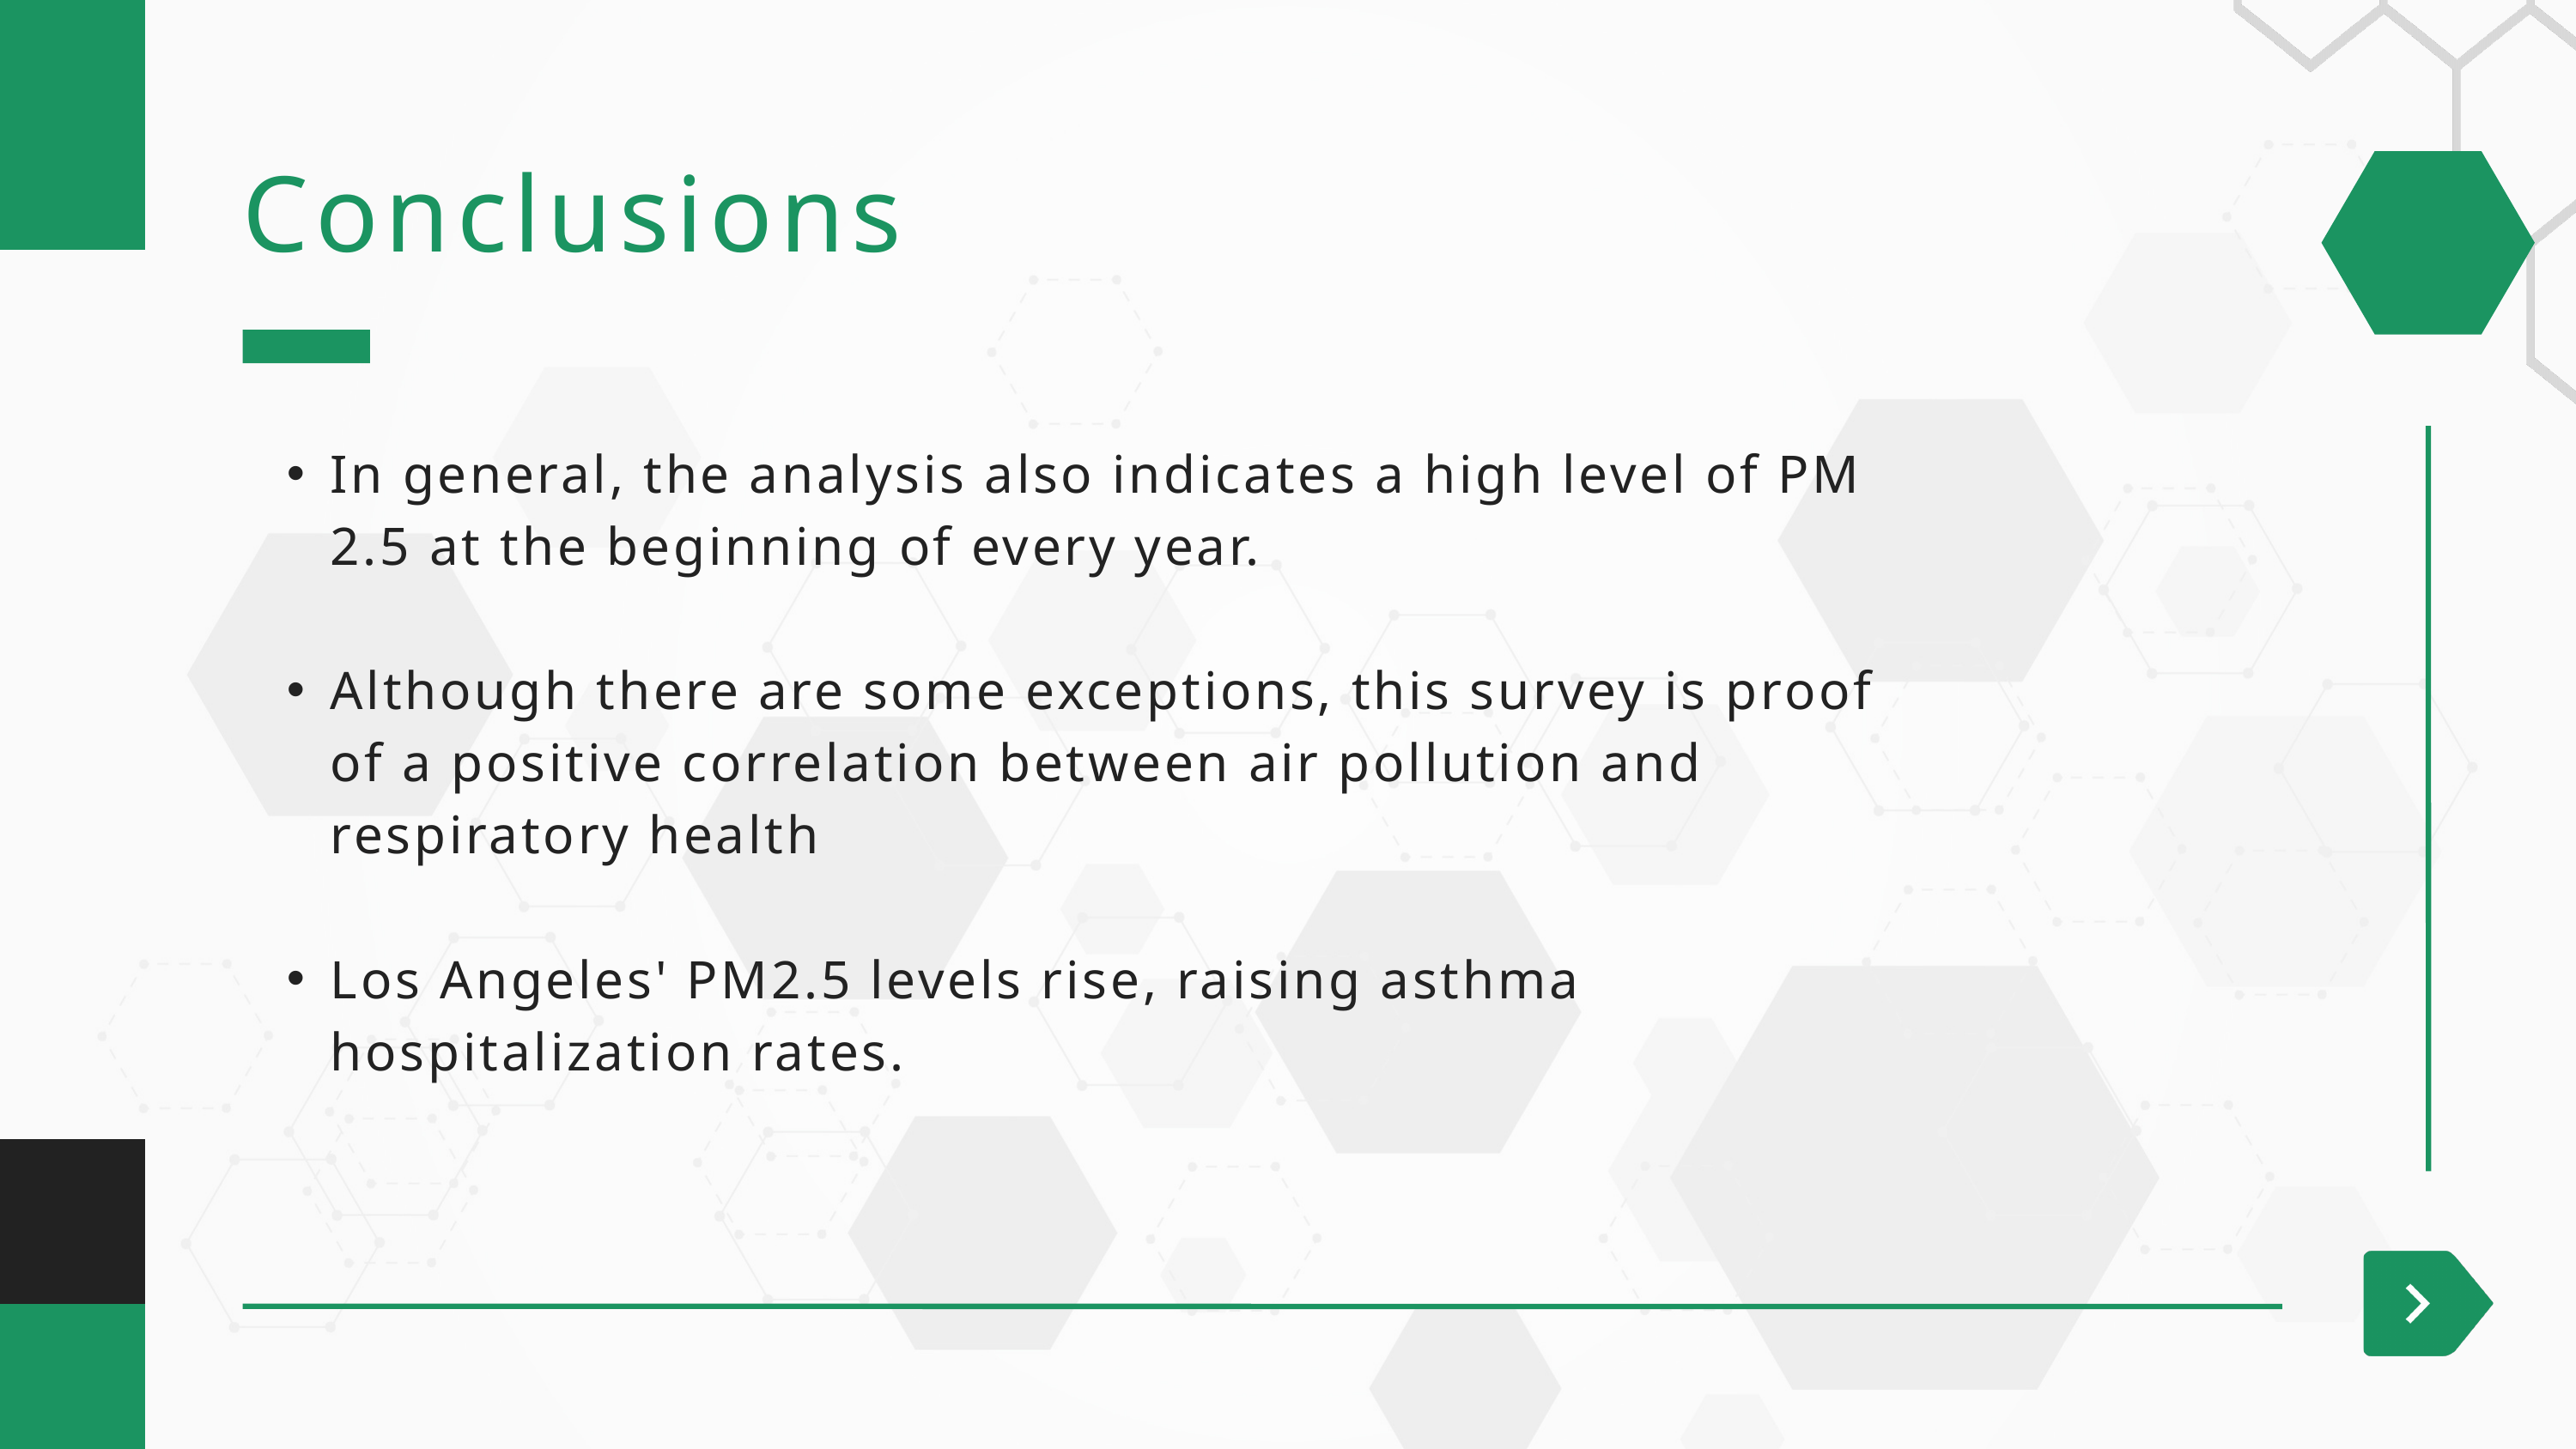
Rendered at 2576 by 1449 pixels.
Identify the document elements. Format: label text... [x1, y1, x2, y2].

text_box [2172, 0, 2576, 427]
text_box [0, 0, 2576, 1449]
text_box [2363, 1251, 2494, 1356]
text_box Conclusions [242, 126, 1177, 274]
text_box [2321, 150, 2536, 335]
text_box In general, the analysis also indicates a high level of PM 2.5 at the beginning of every year. Although there are some exceptions, this survey is proof of a positive correlation between air pollution and respiratory health Los Angeles' PM2.5 levels rise, raising asthma hospitalization rates. [242, 431, 1926, 1298]
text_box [0, 1138, 145, 1303]
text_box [0, 0, 145, 250]
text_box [0, 1303, 145, 1449]
